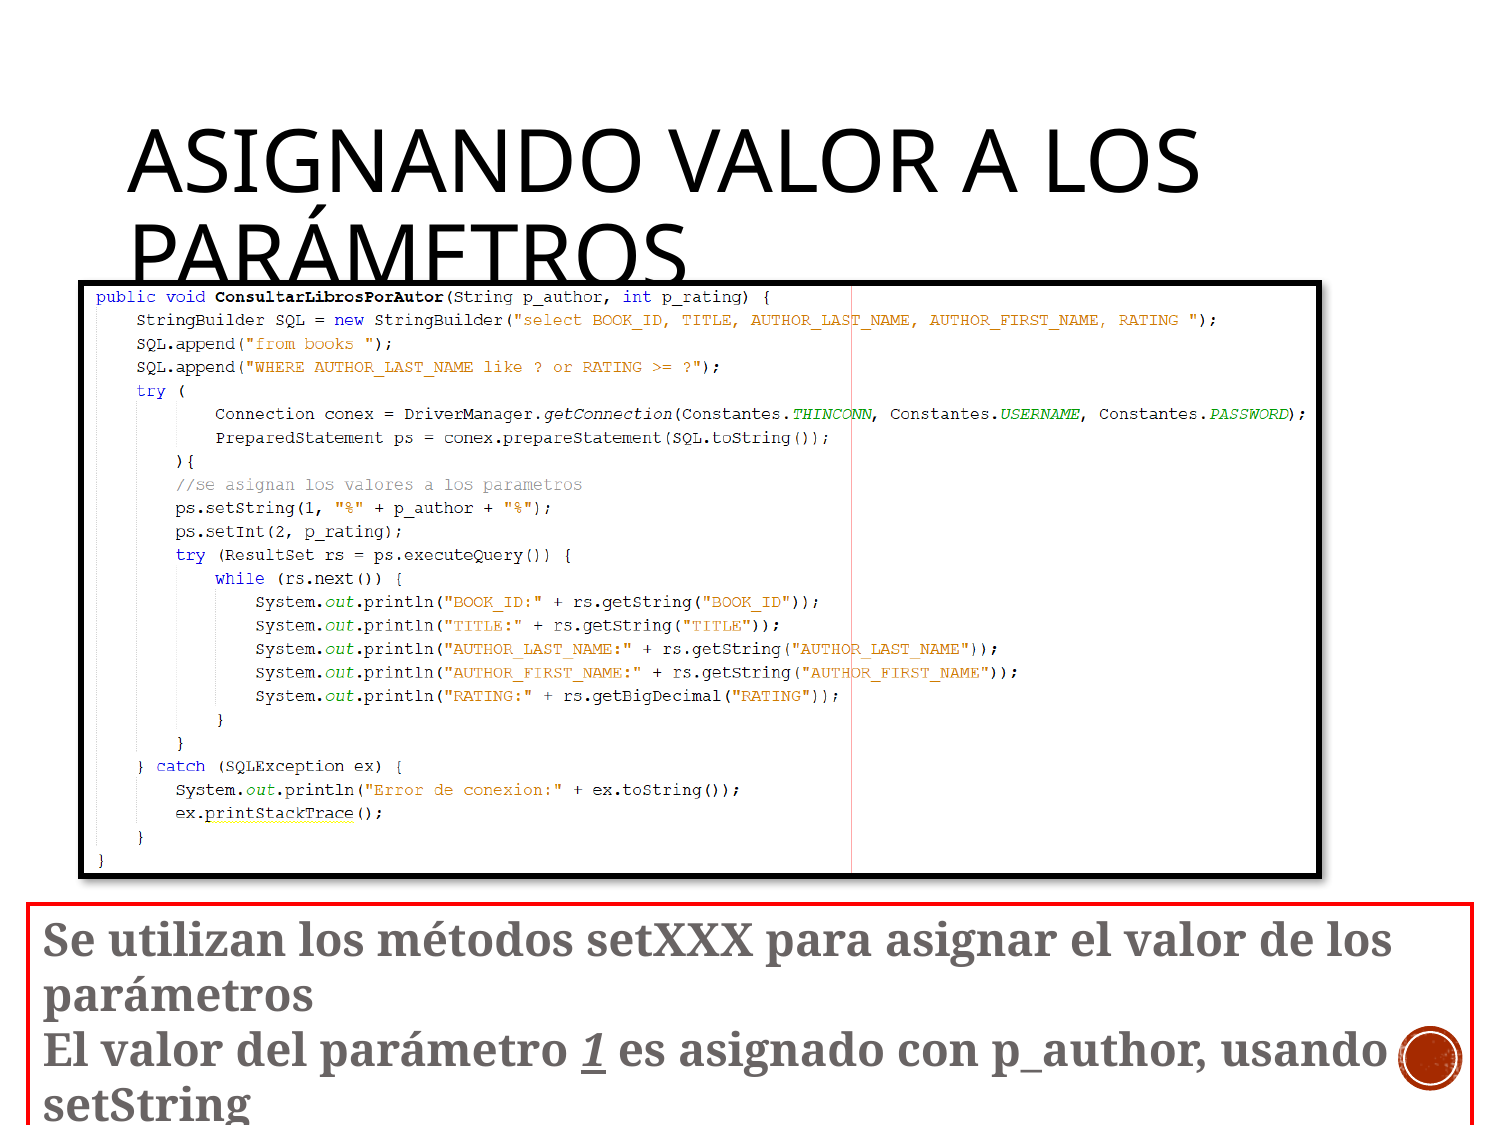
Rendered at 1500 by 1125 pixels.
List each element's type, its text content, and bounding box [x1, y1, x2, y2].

title Asignando valor a los parámetros [112, 79, 1388, 344]
picture [84, 286, 1316, 873]
text_box Se utilizan los métodos setXXX para asignar el valor de los parámetros El valor del parámetro 1 es asignado con p_author, usando setString El valor del parámetro 2 es asignado con p_rating, usando setInt [28, 903, 1472, 1125]
